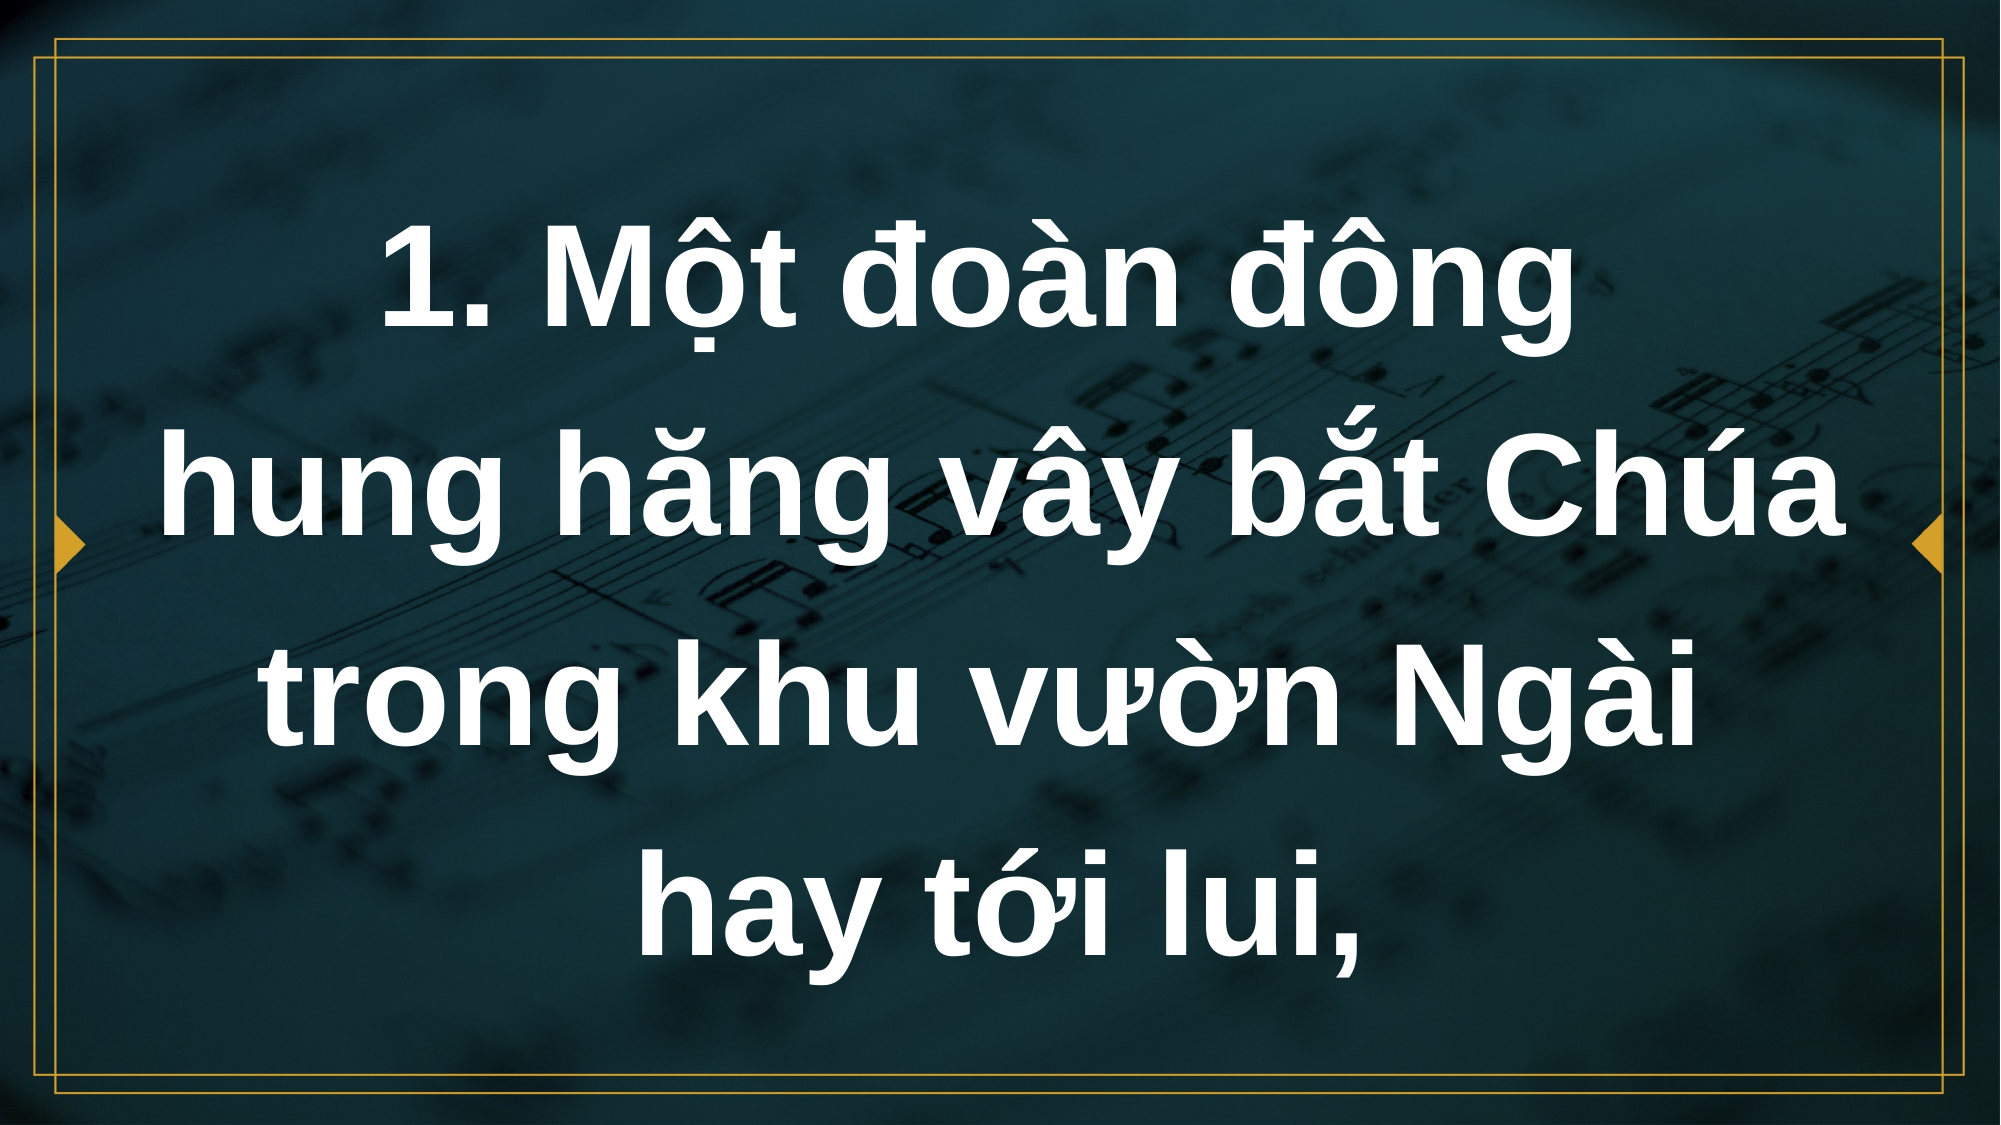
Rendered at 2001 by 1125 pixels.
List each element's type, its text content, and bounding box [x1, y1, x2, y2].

picture [0, 0, 2000, 1125]
title 1. Một đoàn đông hung hăng vây bắt Chúa trong khu vườn Ngài hay tới lui, [55, 53, 1945, 1077]
